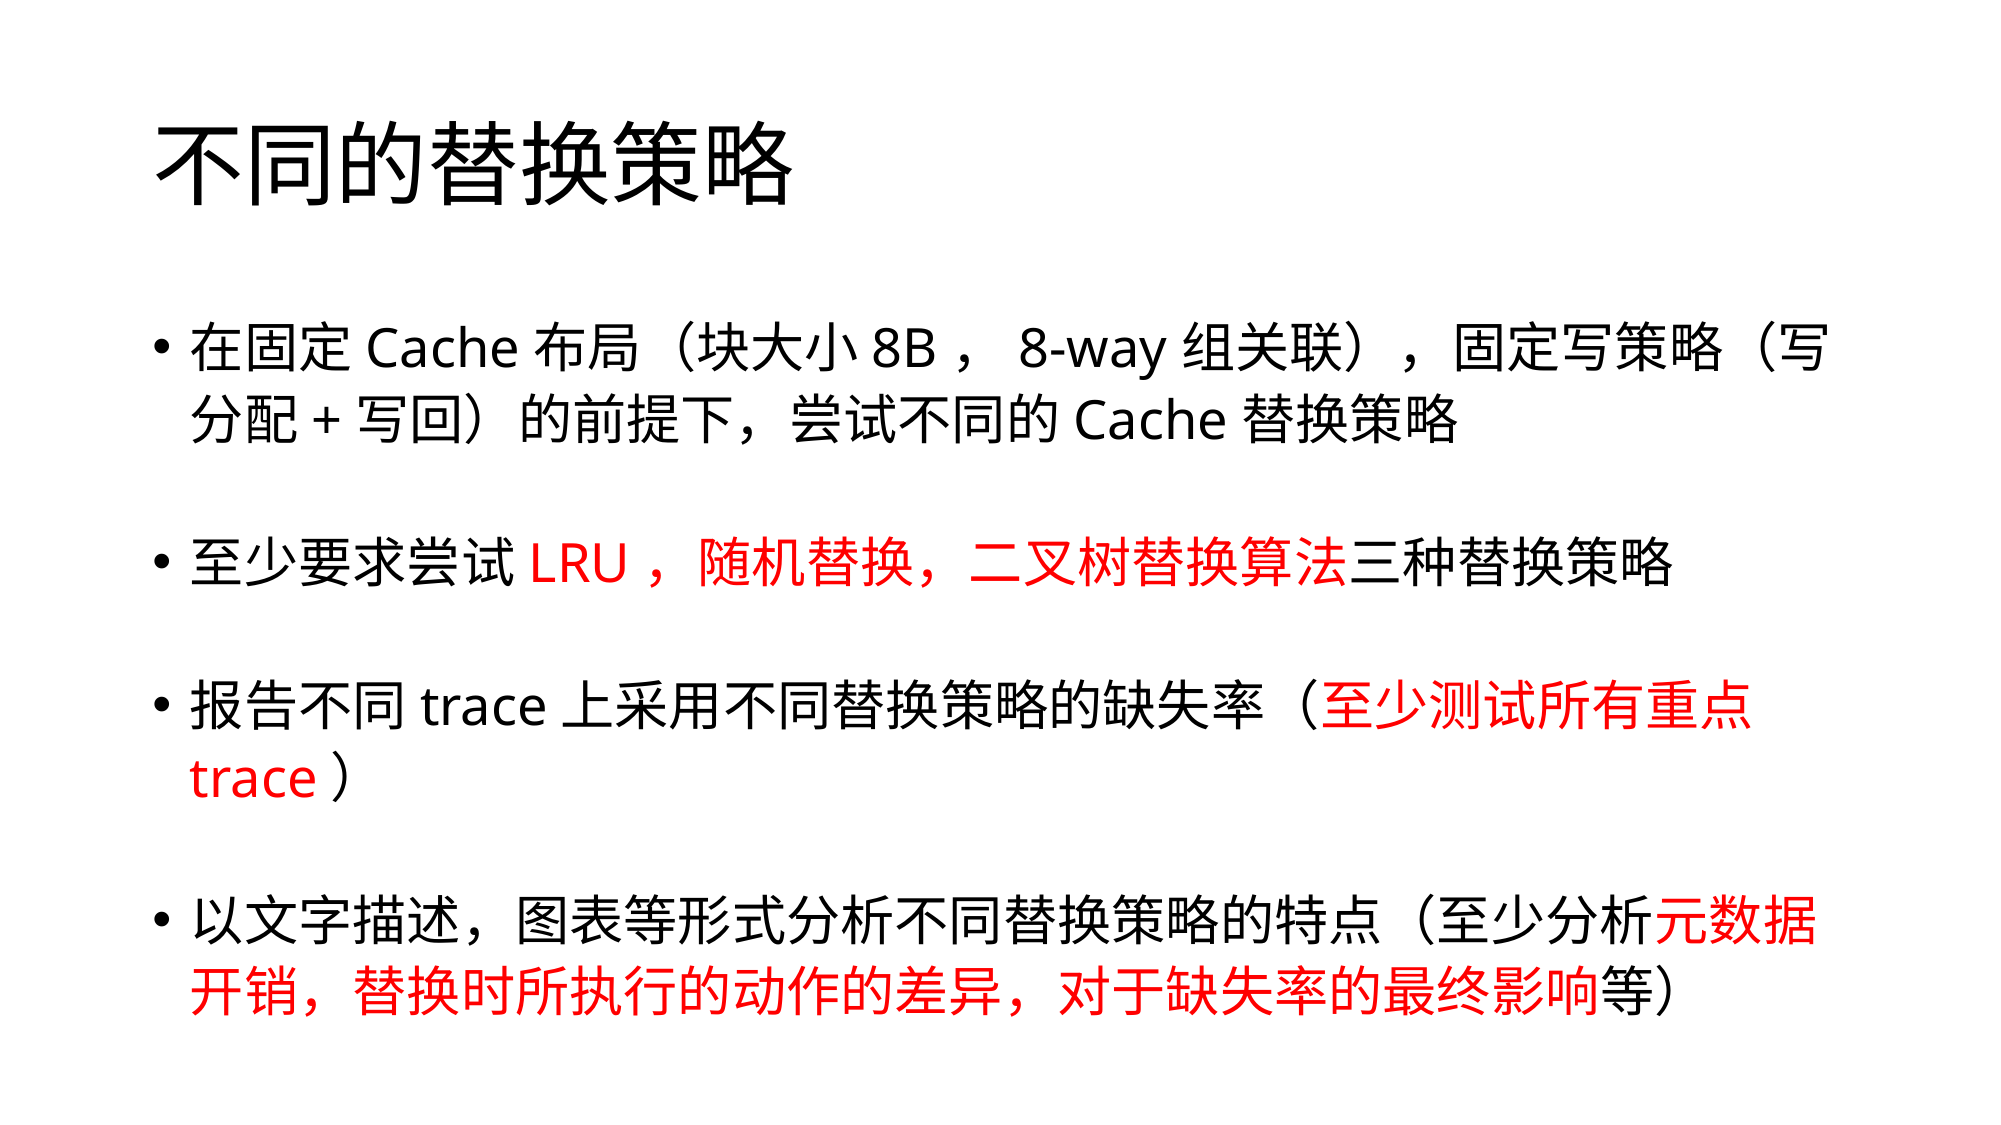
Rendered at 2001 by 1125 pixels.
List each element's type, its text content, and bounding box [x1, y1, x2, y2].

list 在固定Cache布局（块大小8B，8-way组关联），固定写策略（写分配+写回）的前提下，尝试不同的Cache替换策略 至少要求尝试LRU，随机替换，二叉树替换算法三种替换策略 报告不同trace上采用不同替换策略的缺失率（至少测试所有重点trace） 以文字描述，图表等形式分析不同替换策略的特点（至少分析元数据开销，替换时所执行的动作的差异，对于缺失率的最终影响等） [137, 299, 1863, 1070]
title 不同的替换策略 [137, 59, 1863, 278]
